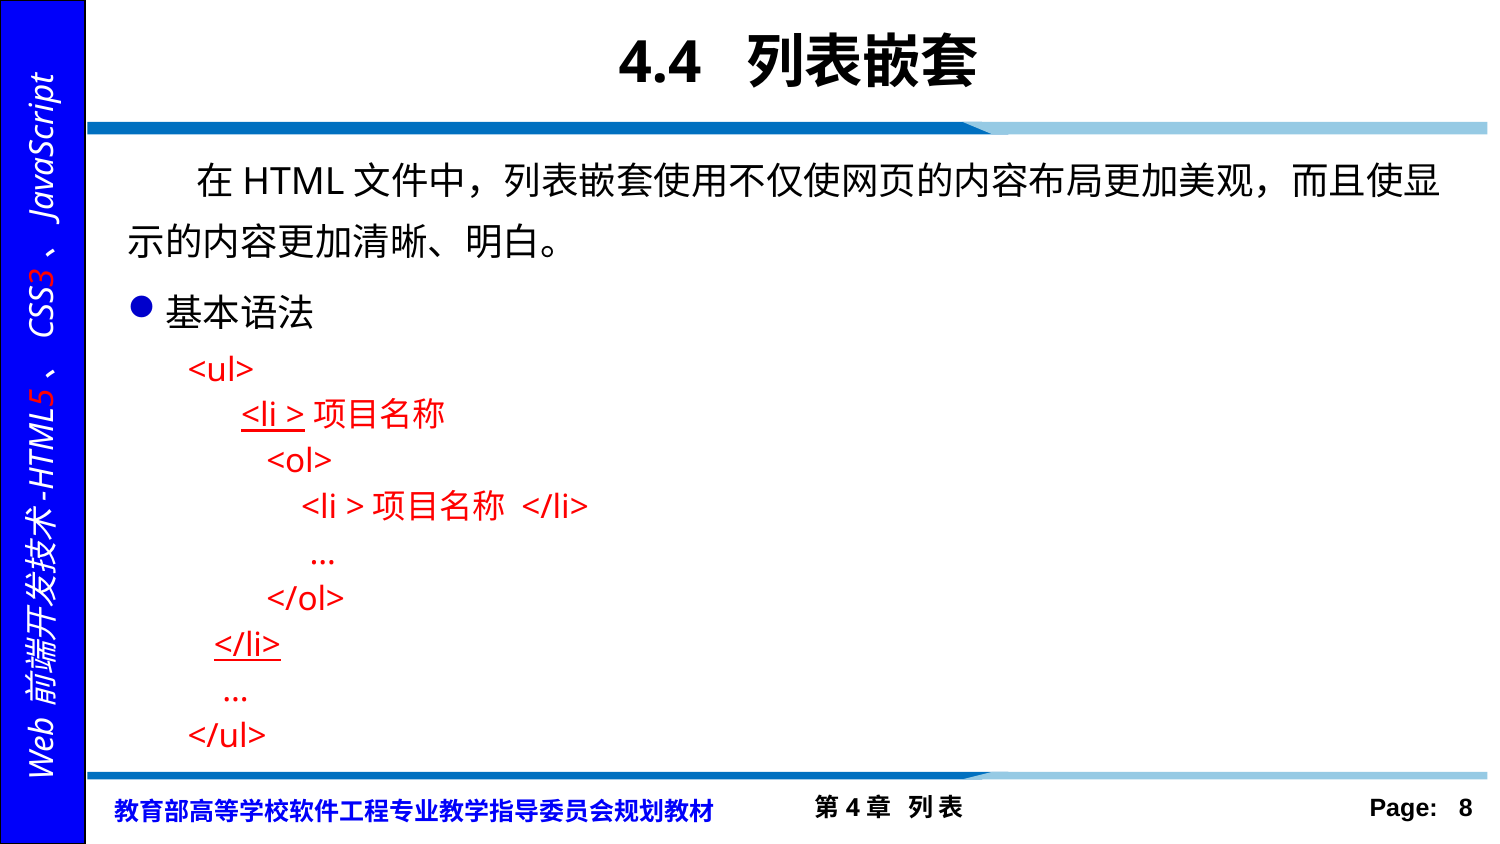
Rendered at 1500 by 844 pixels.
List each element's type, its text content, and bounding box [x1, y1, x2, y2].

title 4.4 列表嵌套 [161, 11, 1436, 106]
list 在HTML文件中，列表嵌套使用不仅使网页的内容布局更加美观，而且使显示的内容更加清晰、明白。 基本语法 <ul> <li >项目名称 <ol> <li >项目名称 </li> … </ol> </li> … </ul> [111, 133, 1484, 760]
